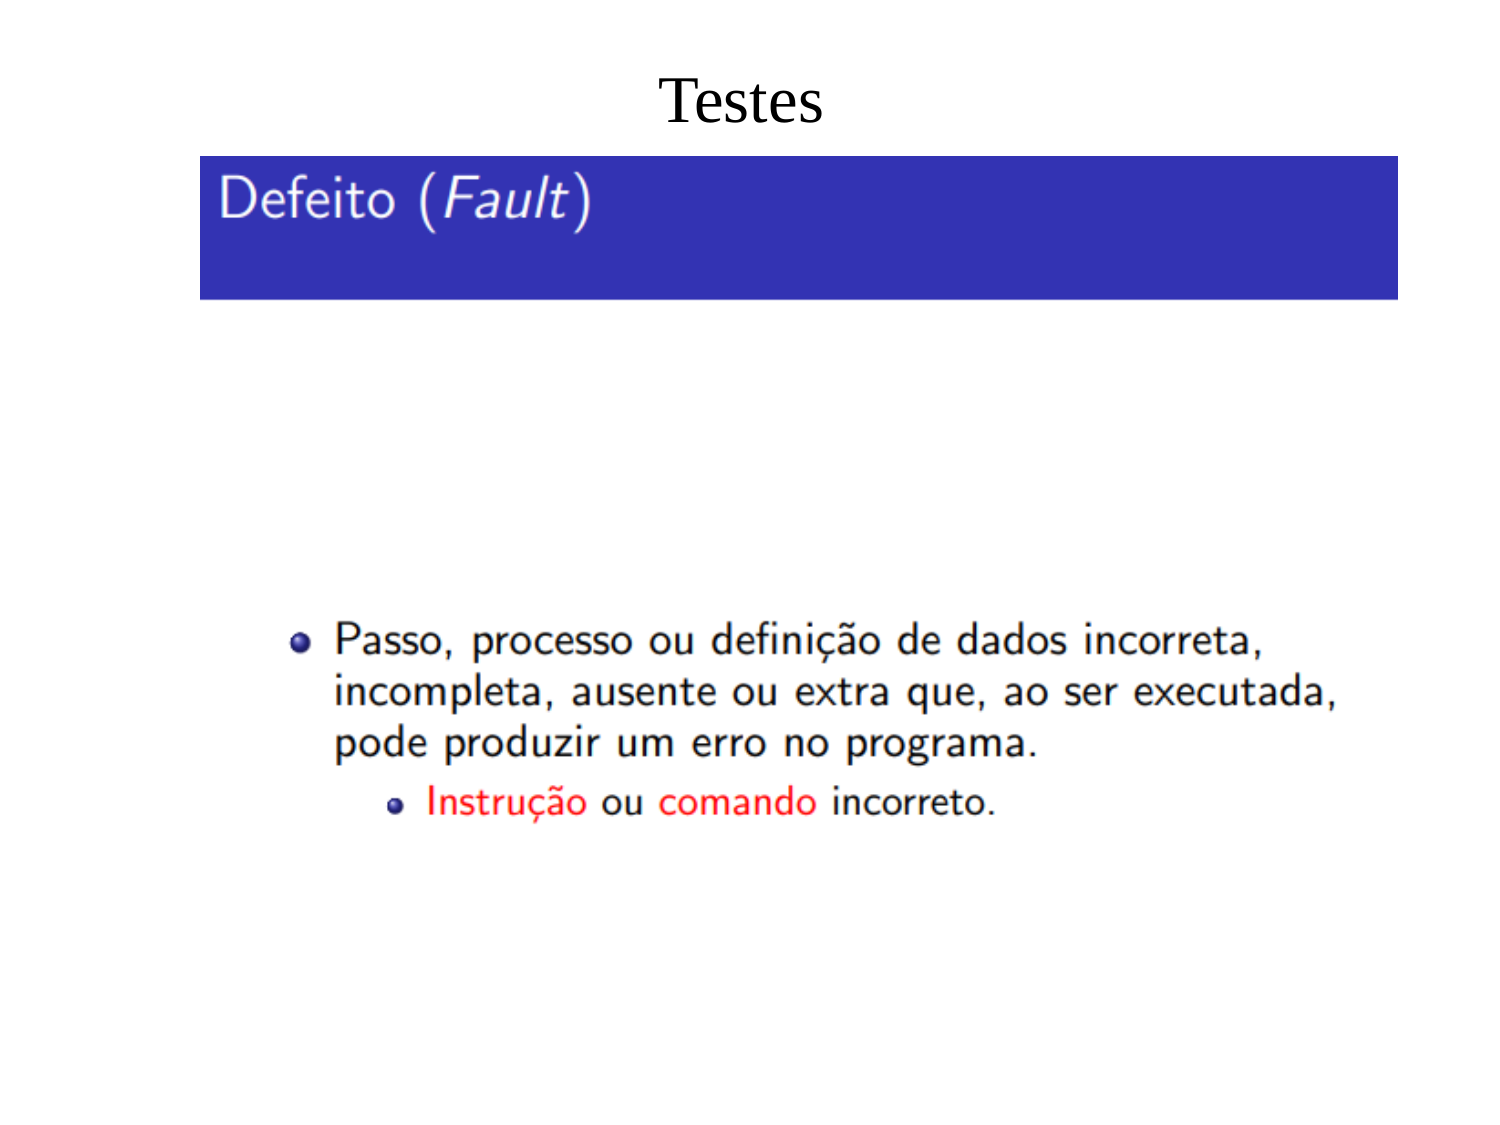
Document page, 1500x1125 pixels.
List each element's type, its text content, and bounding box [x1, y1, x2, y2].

list Testes [77, 0, 1422, 157]
picture [199, 156, 1398, 983]
